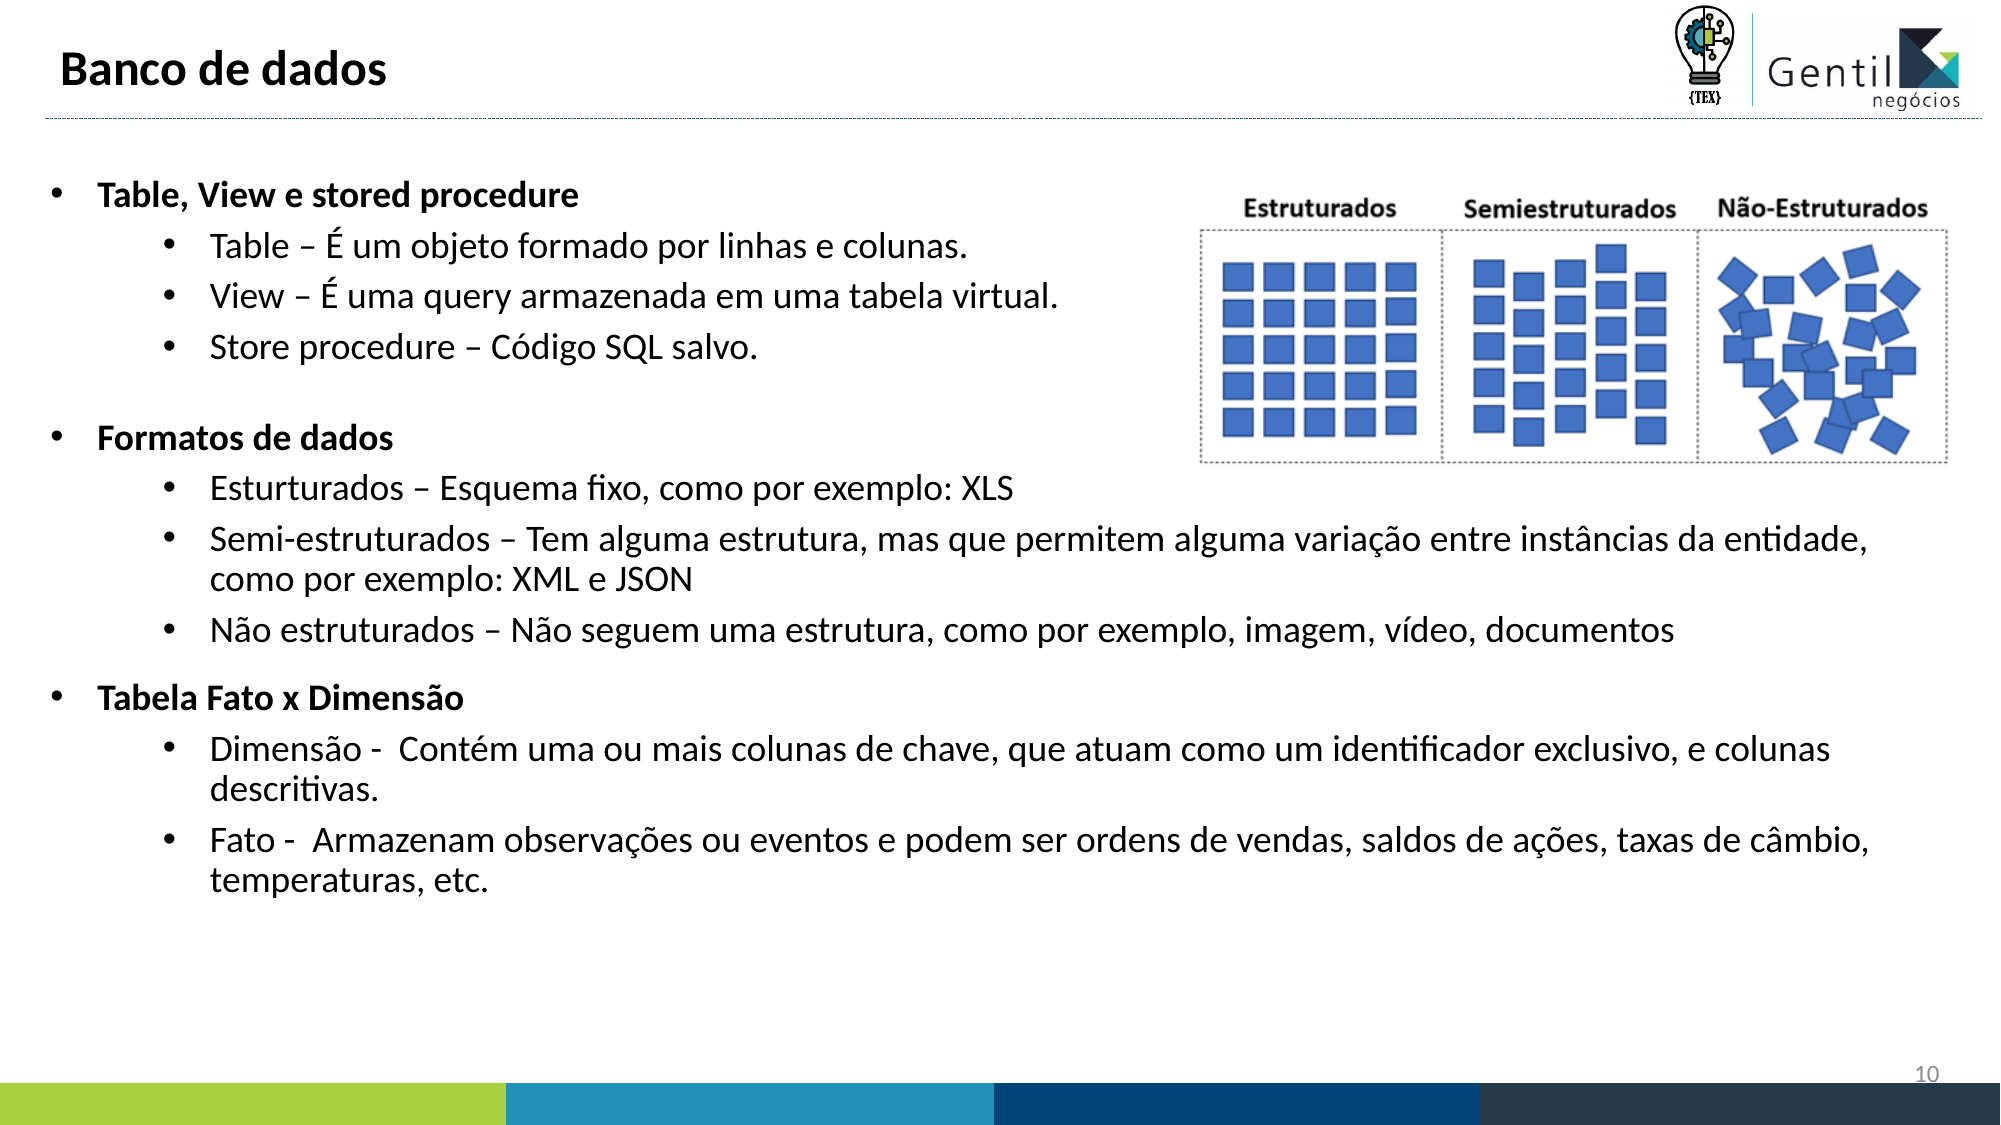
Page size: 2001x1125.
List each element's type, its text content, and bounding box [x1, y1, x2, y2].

slide_number 10 [1504, 1043, 1955, 1083]
picture [1756, 18, 1972, 121]
picture [1191, 192, 1955, 470]
list Table, View e stored procedure Table – É um objeto formado por linhas e colunas. View – É uma query armazenada em uma tabela virtual. Store procedure – Código SQL salvo. Formatos de dados Esturturados – Esquema fixo, como por exemplo: XLS Semi-estruturados – Tem alguma estrutura, mas que permitem alguma variação entre instâncias da entidade, como por exemplo: XML e JSON Não estruturados – Não seguem uma estrutura, como por exemplo, imagem, vídeo, documentos Tabela Fato x Dimensão Dimensão - Contém uma ou mais colunas de chave, que atuam como um identificador exclusivo, e colunas descritivas. Fato - Armazenam observações ou eventos e podem ser ordens de vendas, saldos de ações, taxas de câmbio, temperaturas, etc. [35, 140, 1962, 1043]
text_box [0, 1083, 2000, 1125]
picture [1664, 3, 1745, 109]
title Banco de dados [45, 34, 1664, 105]
